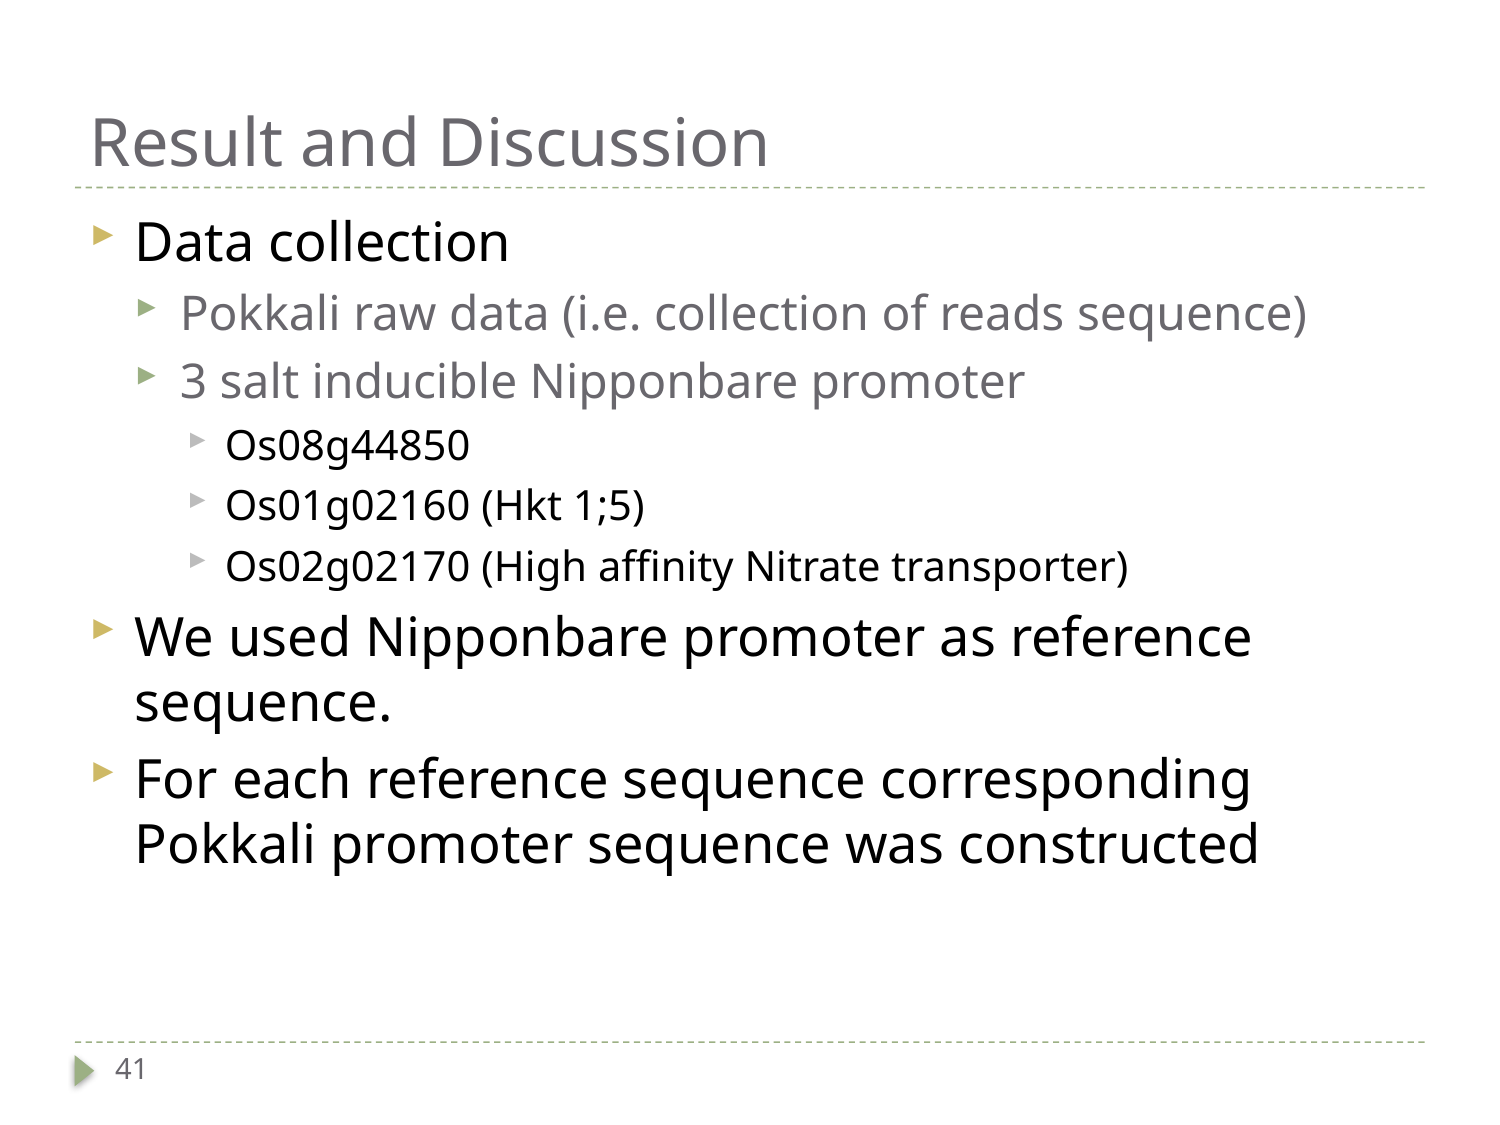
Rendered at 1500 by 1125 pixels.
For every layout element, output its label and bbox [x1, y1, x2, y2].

slide_number [100, 1042, 426, 1103]
list [75, 200, 1425, 1010]
title [75, 24, 1425, 188]
